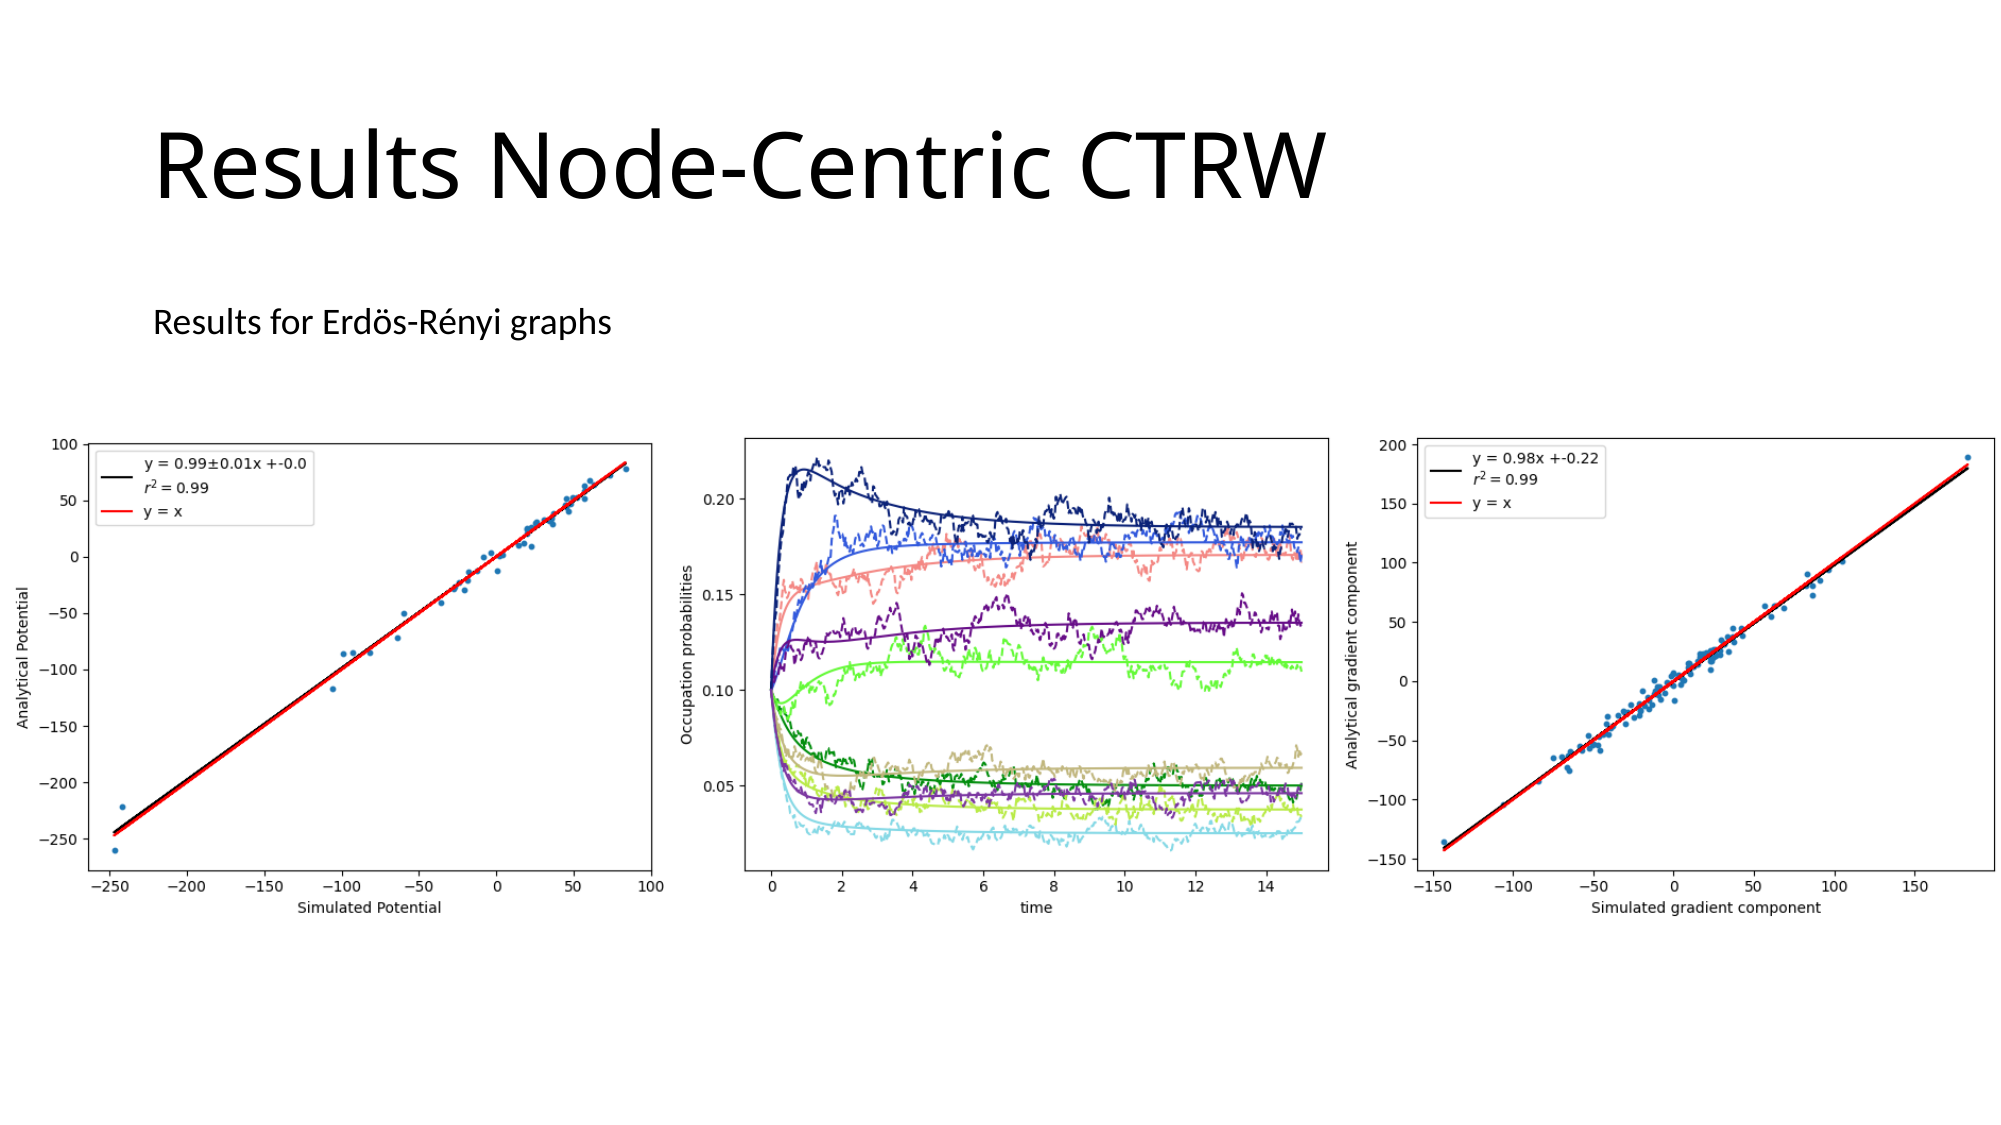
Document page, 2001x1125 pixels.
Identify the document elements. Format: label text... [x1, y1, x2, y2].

title Results Node-Centric CTRW [137, 59, 1863, 278]
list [1344, 422, 1999, 932]
picture [1, 422, 1344, 932]
text_box Results for Erdös-Rényi graphs [138, 289, 628, 350]
